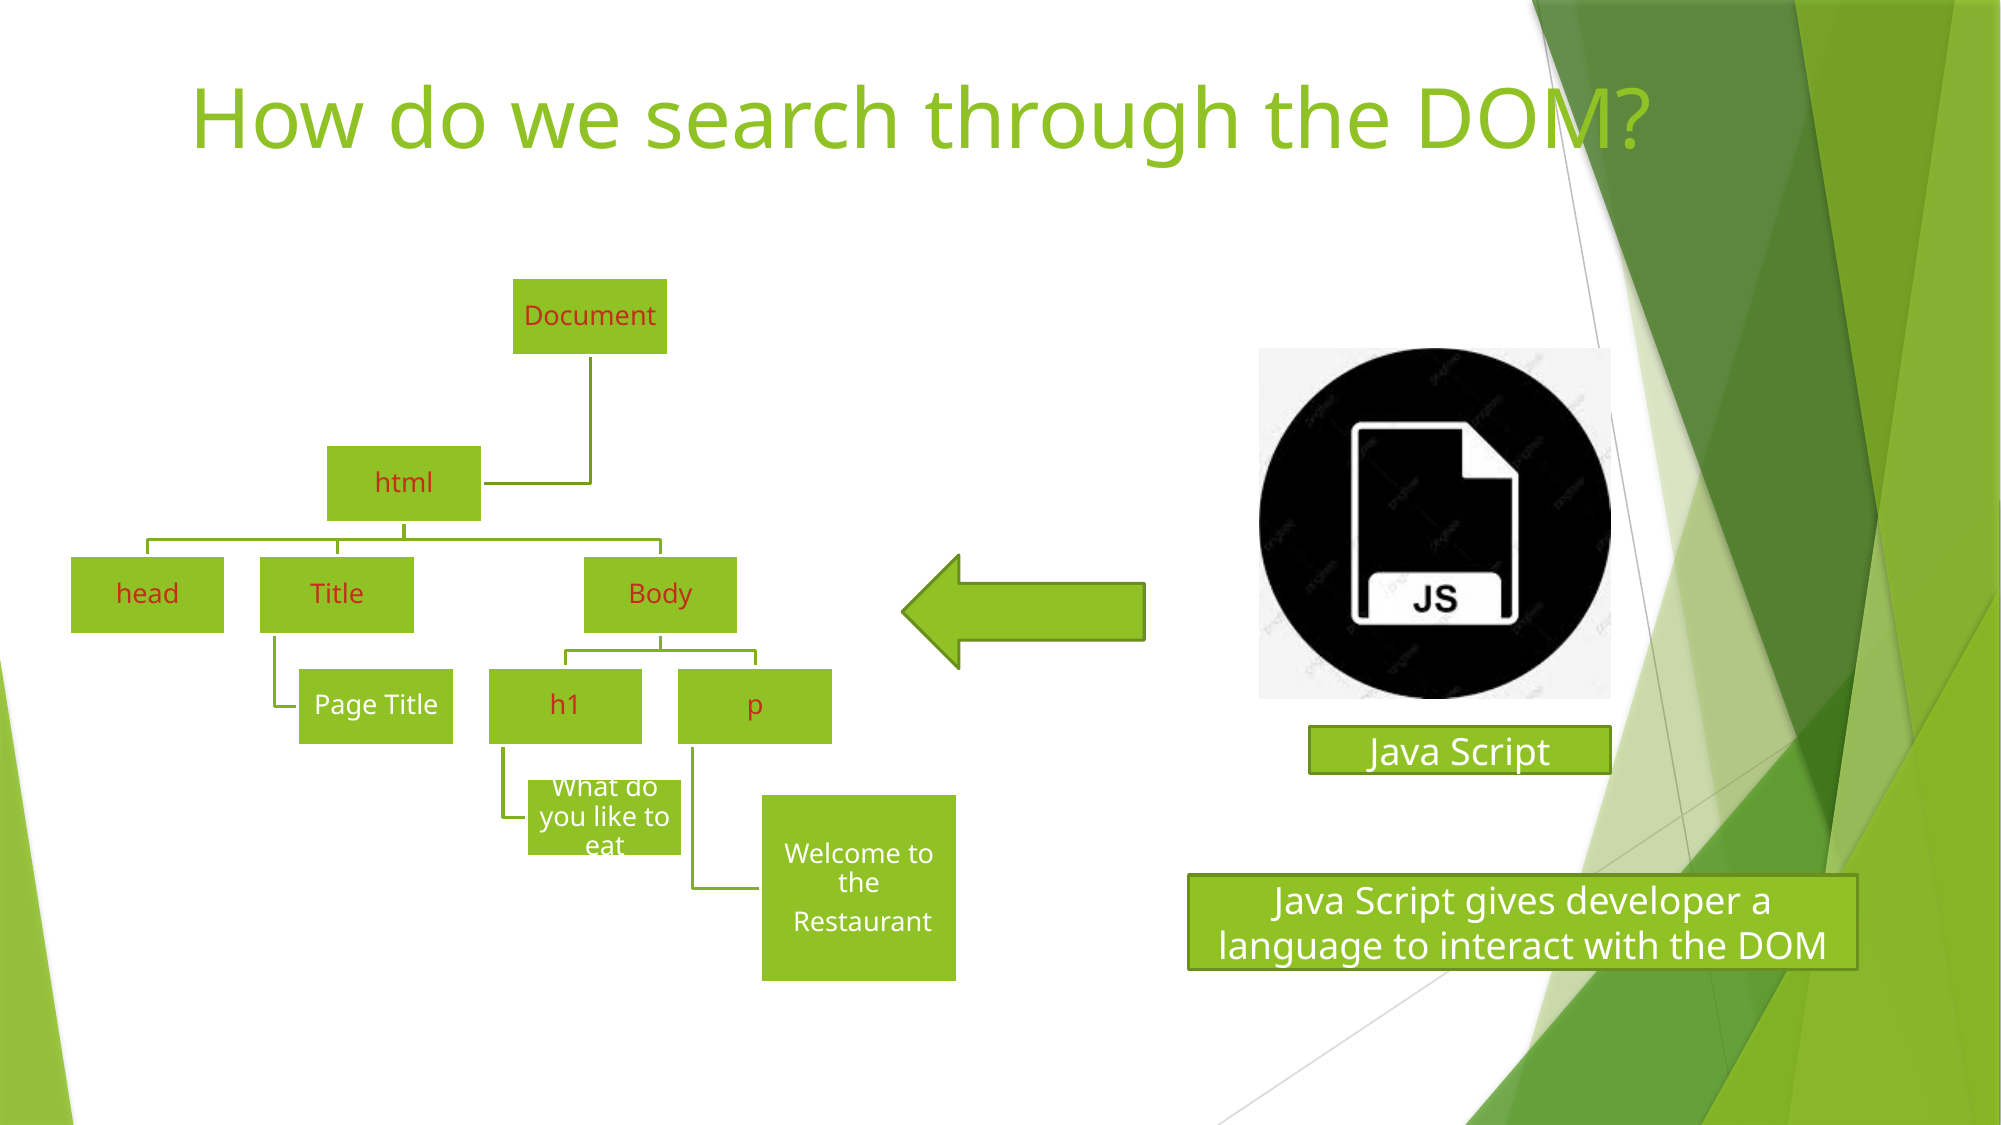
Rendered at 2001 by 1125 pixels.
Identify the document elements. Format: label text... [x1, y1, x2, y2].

text_box [1013, 581, 1146, 642]
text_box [68, 250, 1008, 1051]
picture [1258, 348, 1612, 700]
text_box Java Script gives developer a language to interact with the DOM [1187, 873, 1859, 971]
title How do we search through the DOM? [111, 32, 1732, 173]
text_box Java Script [1308, 725, 1612, 775]
